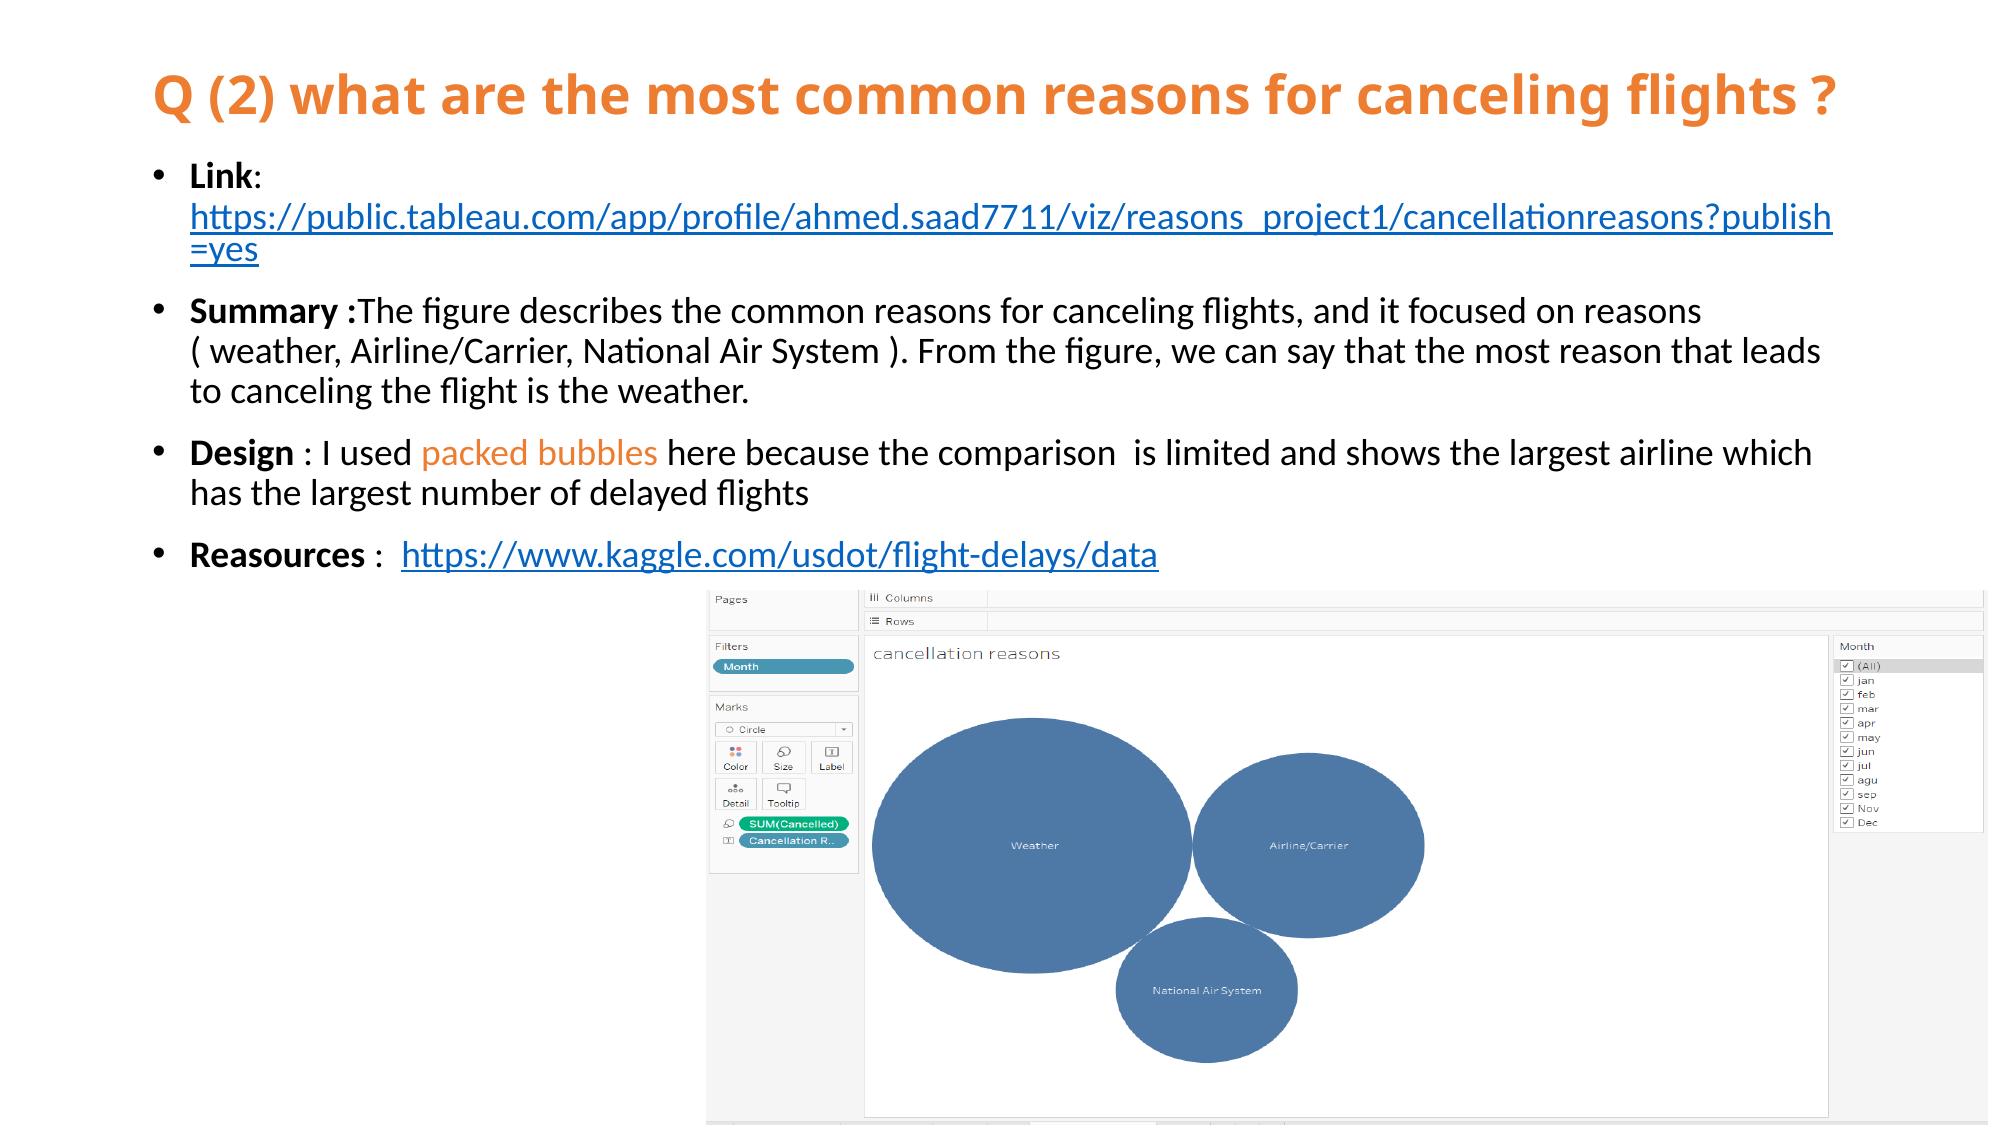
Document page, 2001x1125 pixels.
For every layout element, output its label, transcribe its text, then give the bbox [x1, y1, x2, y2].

list Link: https://public.tableau.com/app/profile/ahmed.saad7711/viz/reasons_project1/cancellationreasons?publish=yes Summary :The figure describes the common reasons for canceling flights, and it focused on reasons ( weather, Airline/Carrier, National Air System ). From the figure, we can say that the most reason that leads to canceling the flight is the weather. Design : I used packed bubbles here because the comparison is limited and shows the largest airline which has the largest number of delayed flights Reasources : https://www.kaggle.com/usdot/flight-delays/data [137, 149, 1863, 863]
picture [706, 590, 1988, 1125]
title Q (2) what are the most common reasons for canceling flights ? [137, 59, 1863, 136]
